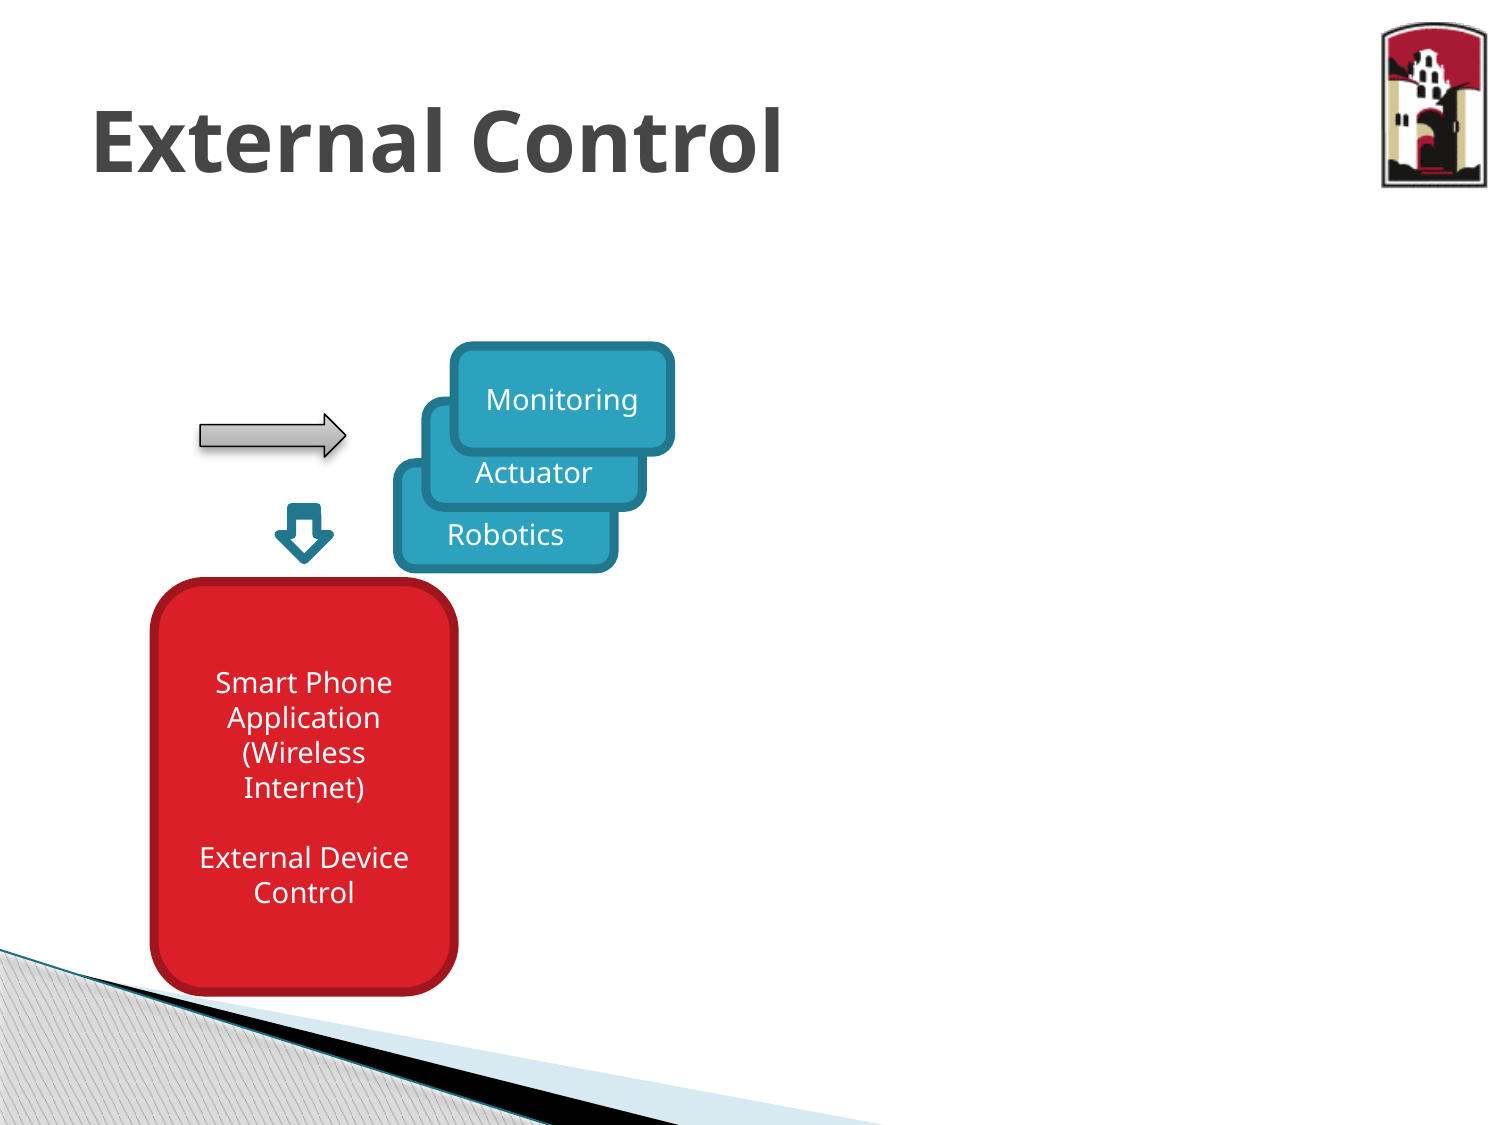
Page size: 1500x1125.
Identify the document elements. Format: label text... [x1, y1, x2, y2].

text_box [274, 503, 334, 565]
text_box Actuator [421, 396, 647, 512]
text_box [199, 413, 347, 458]
text_box Robotics [393, 458, 619, 574]
title External Control [75, 45, 1425, 233]
text_box Monitoring [449, 341, 676, 457]
picture [1355, 21, 1500, 196]
text_box Smart Phone Application (Wireless Internet) External Device Control [149, 577, 459, 997]
